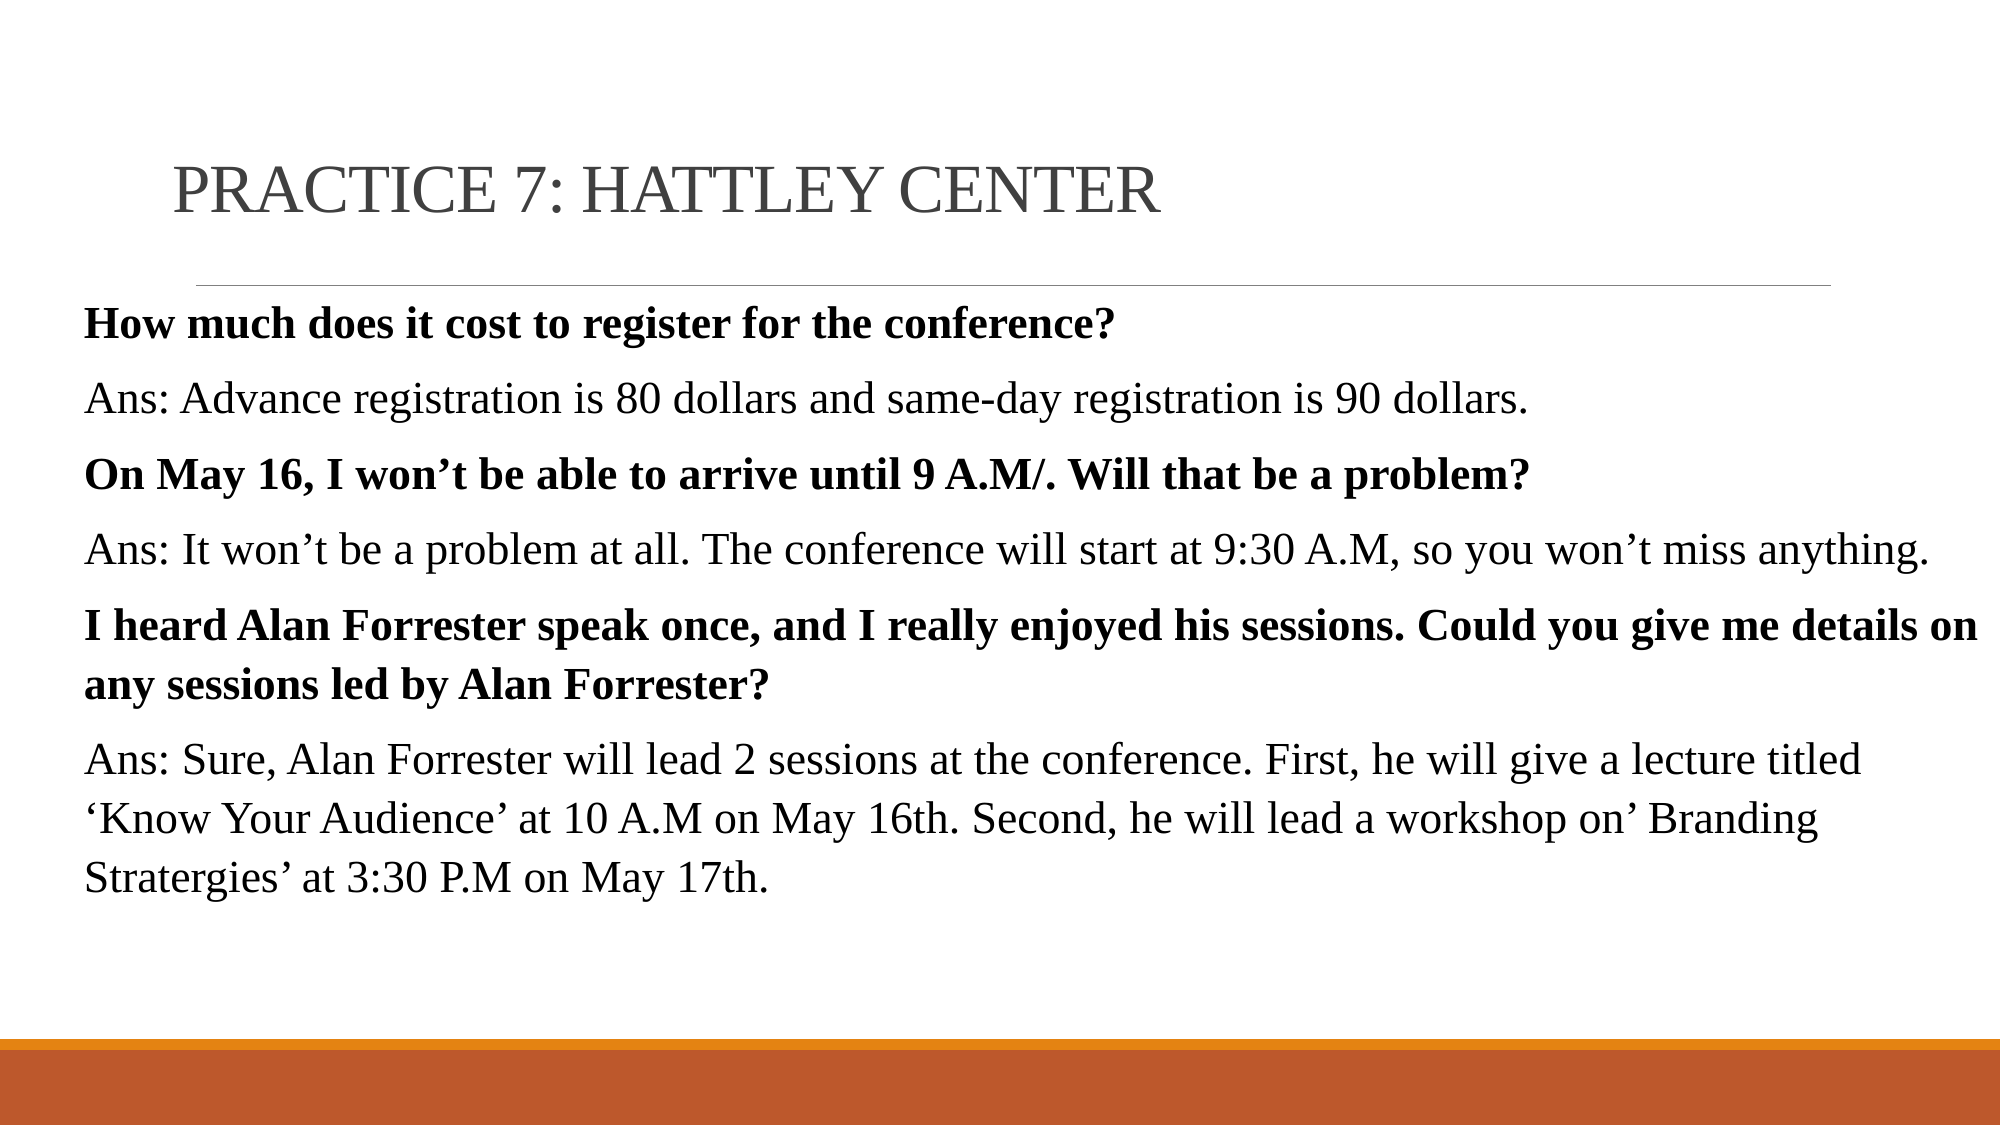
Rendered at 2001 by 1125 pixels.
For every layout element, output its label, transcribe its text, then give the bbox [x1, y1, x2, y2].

title PRACTICE 7: HATTLEY CENTER [157, 148, 1883, 235]
text_box How much does it cost to register for the conference? Ans: Advance registration is 80 dollars and same-day registration is 90 dollars. On May 16, I won’t be able to arrive until 9 A.M/. Will that be a problem? Ans: It won’t be a problem at all. The conference will start at 9:30 A.M, so you won’t miss anything. I heard Alan Forrester speak once, and I really enjoyed his sessions. Could you give me details on any sessions led by Alan Forrester? Ans: Sure, Alan Forrester will lead 2 sessions at the conference. First, he will give a lecture titled ‘Know Your Audience’ at 10 A.M on May 16th. Second, he will lead a workshop on’ Branding Stratergies’ at 3:30 P.M on May 17th. [69, 281, 2000, 909]
